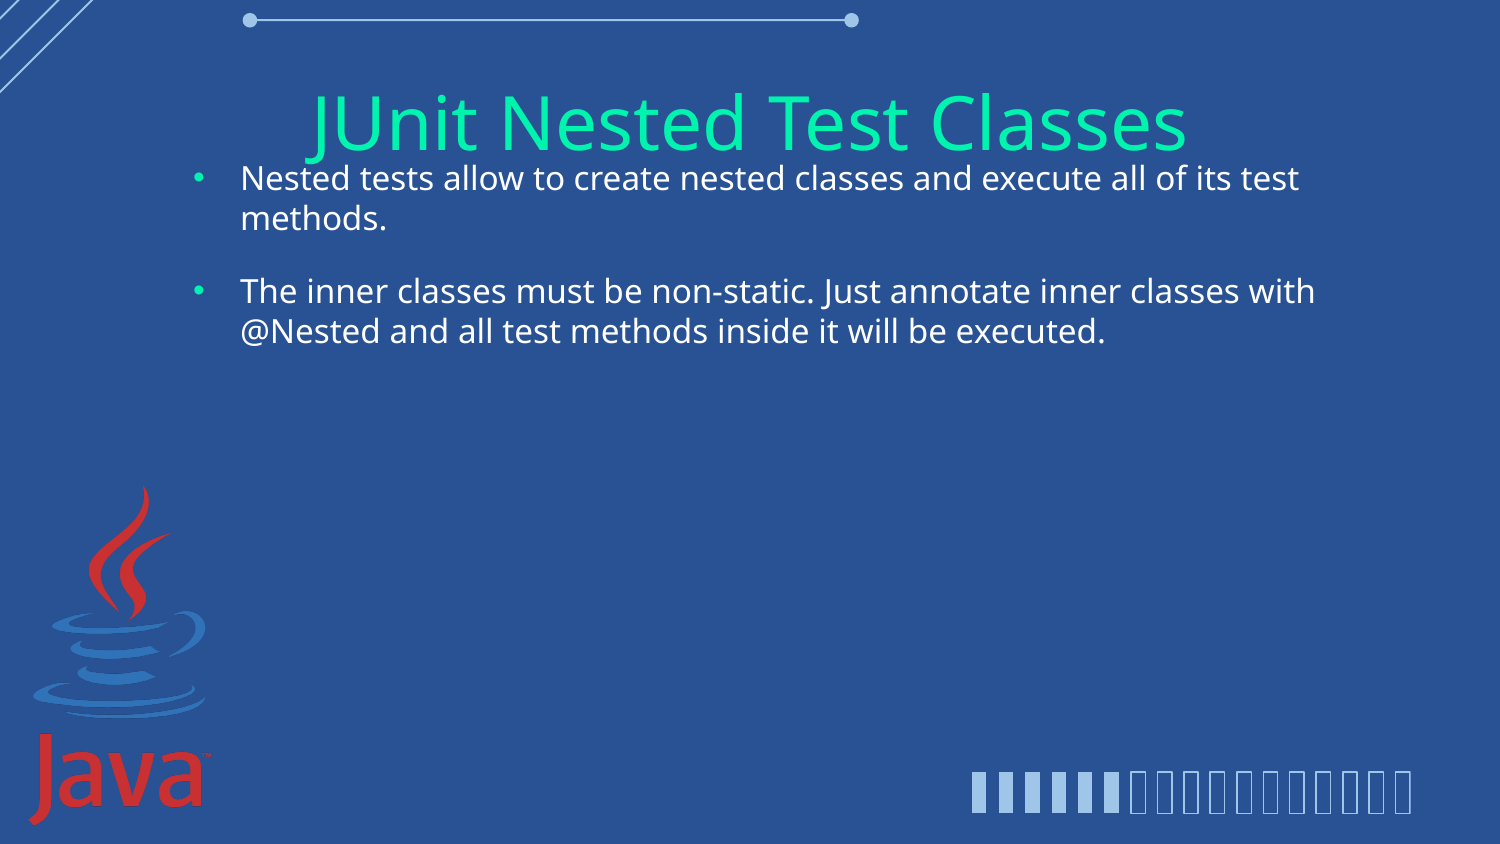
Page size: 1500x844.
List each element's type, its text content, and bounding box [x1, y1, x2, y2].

list Nested tests allow to create nested classes and execute all of its test methods. The inner classes must be non-static. Just annotate inner classes with @Nested and all test methods inside it will be executed. [118, 157, 1382, 703]
picture [0, 468, 307, 842]
title JUnit Nested Test Classes [118, 75, 1382, 156]
